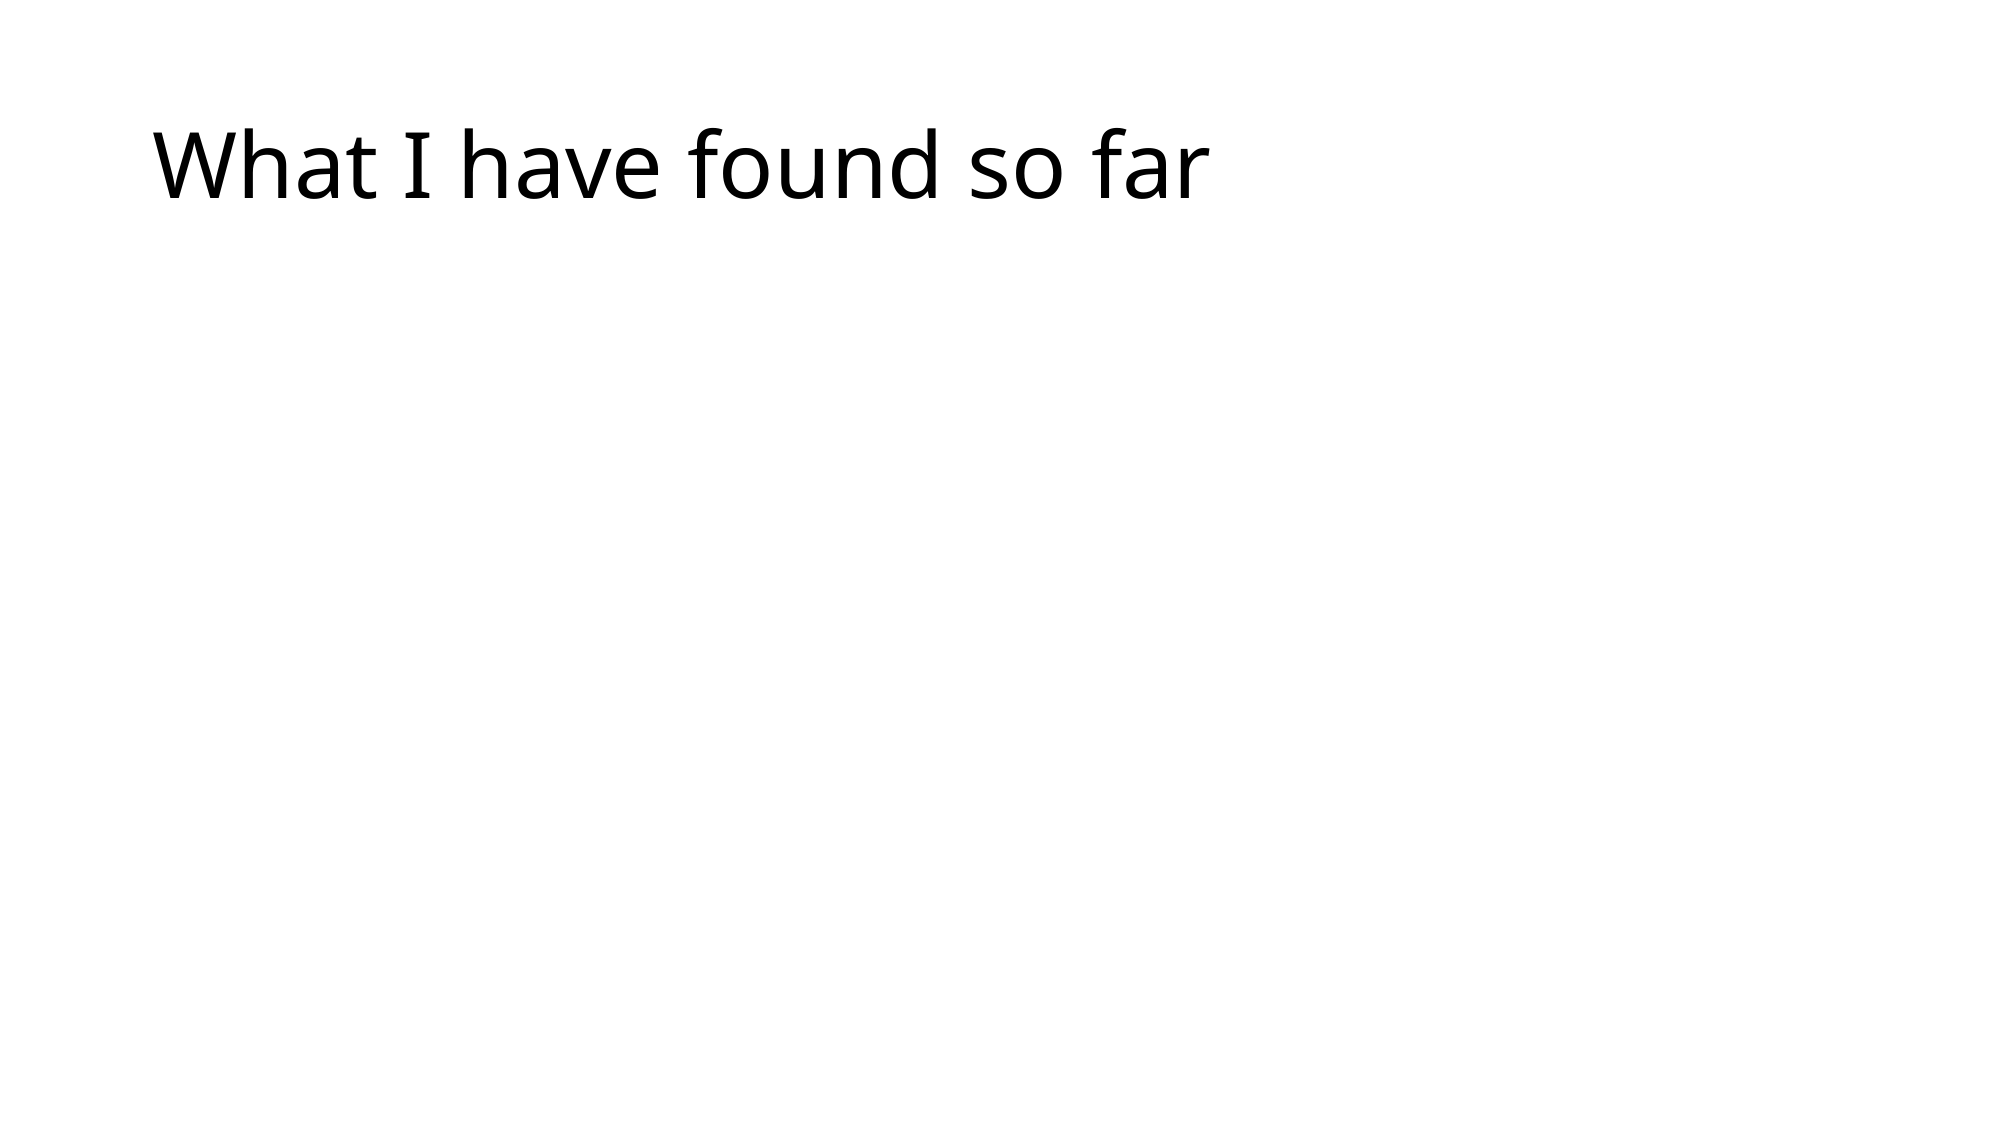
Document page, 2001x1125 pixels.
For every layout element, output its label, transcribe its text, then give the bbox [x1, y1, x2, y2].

title What I have found so far [137, 59, 1863, 278]
